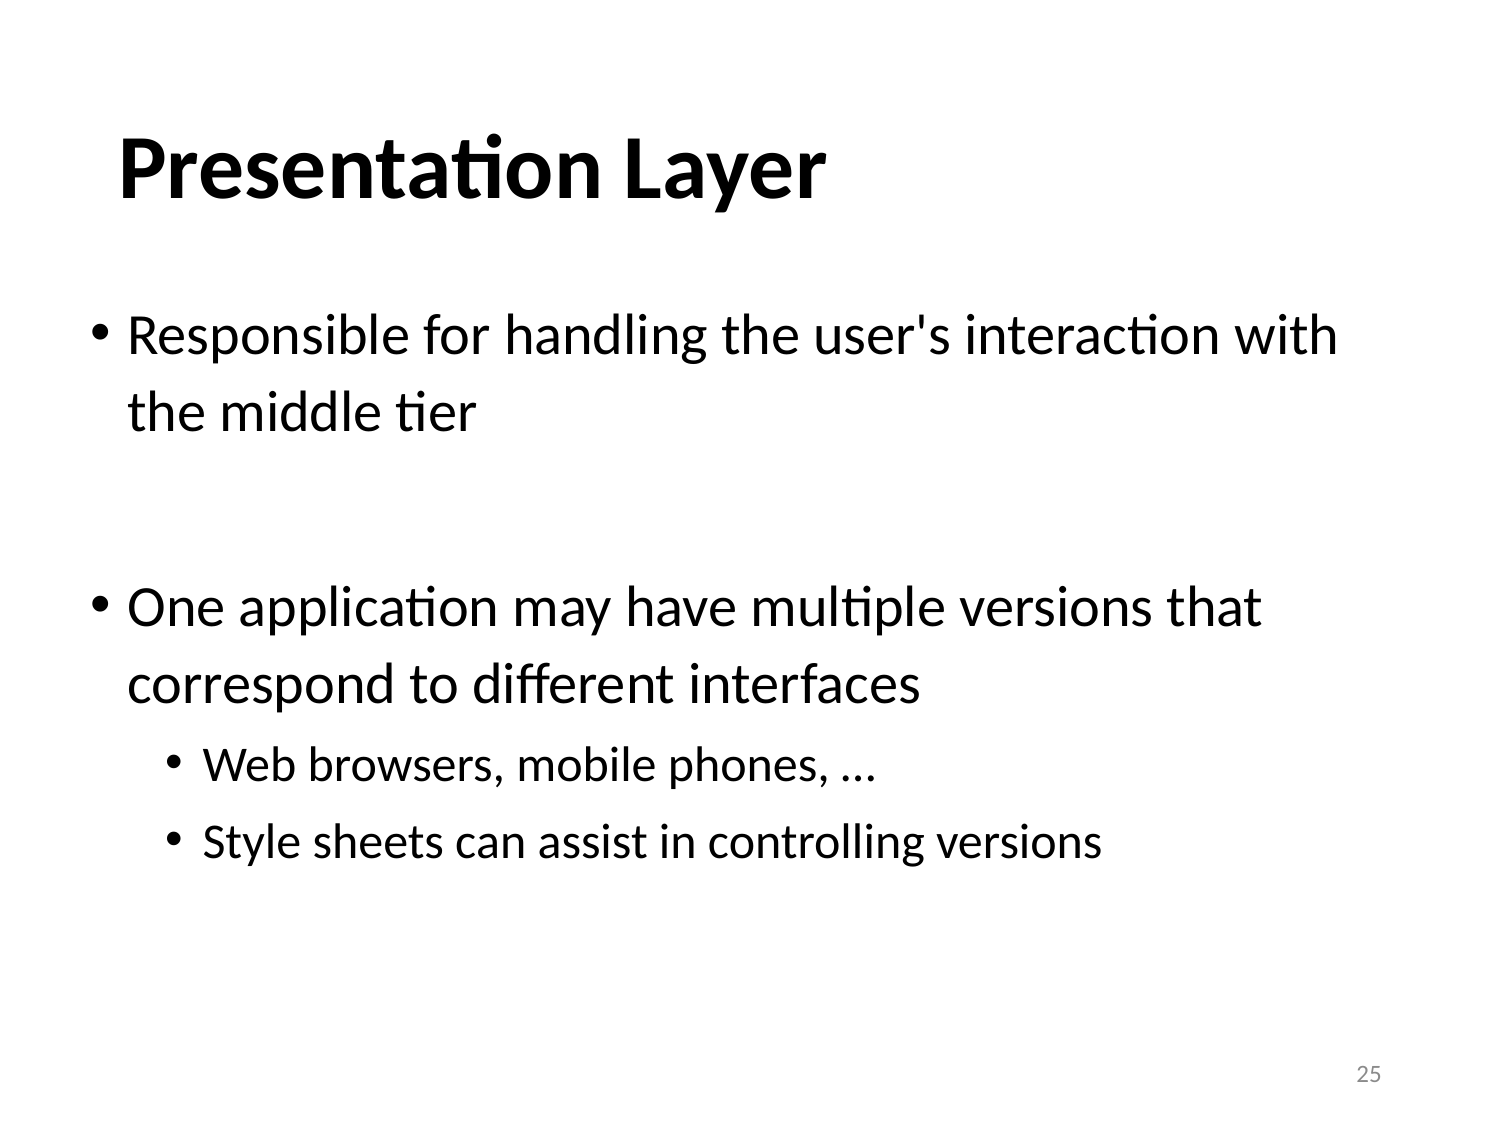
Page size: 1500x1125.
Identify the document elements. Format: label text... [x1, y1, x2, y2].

slide_number 25 [1059, 1042, 1397, 1103]
title Presentation Layer [103, 59, 1397, 278]
list Responsible for handling the user's interaction with the middle tier One application may have multiple versions that correspond to different interfaces Web browsers, mobile phones, … Style sheets can assist in controlling versions [75, 282, 1425, 1025]
